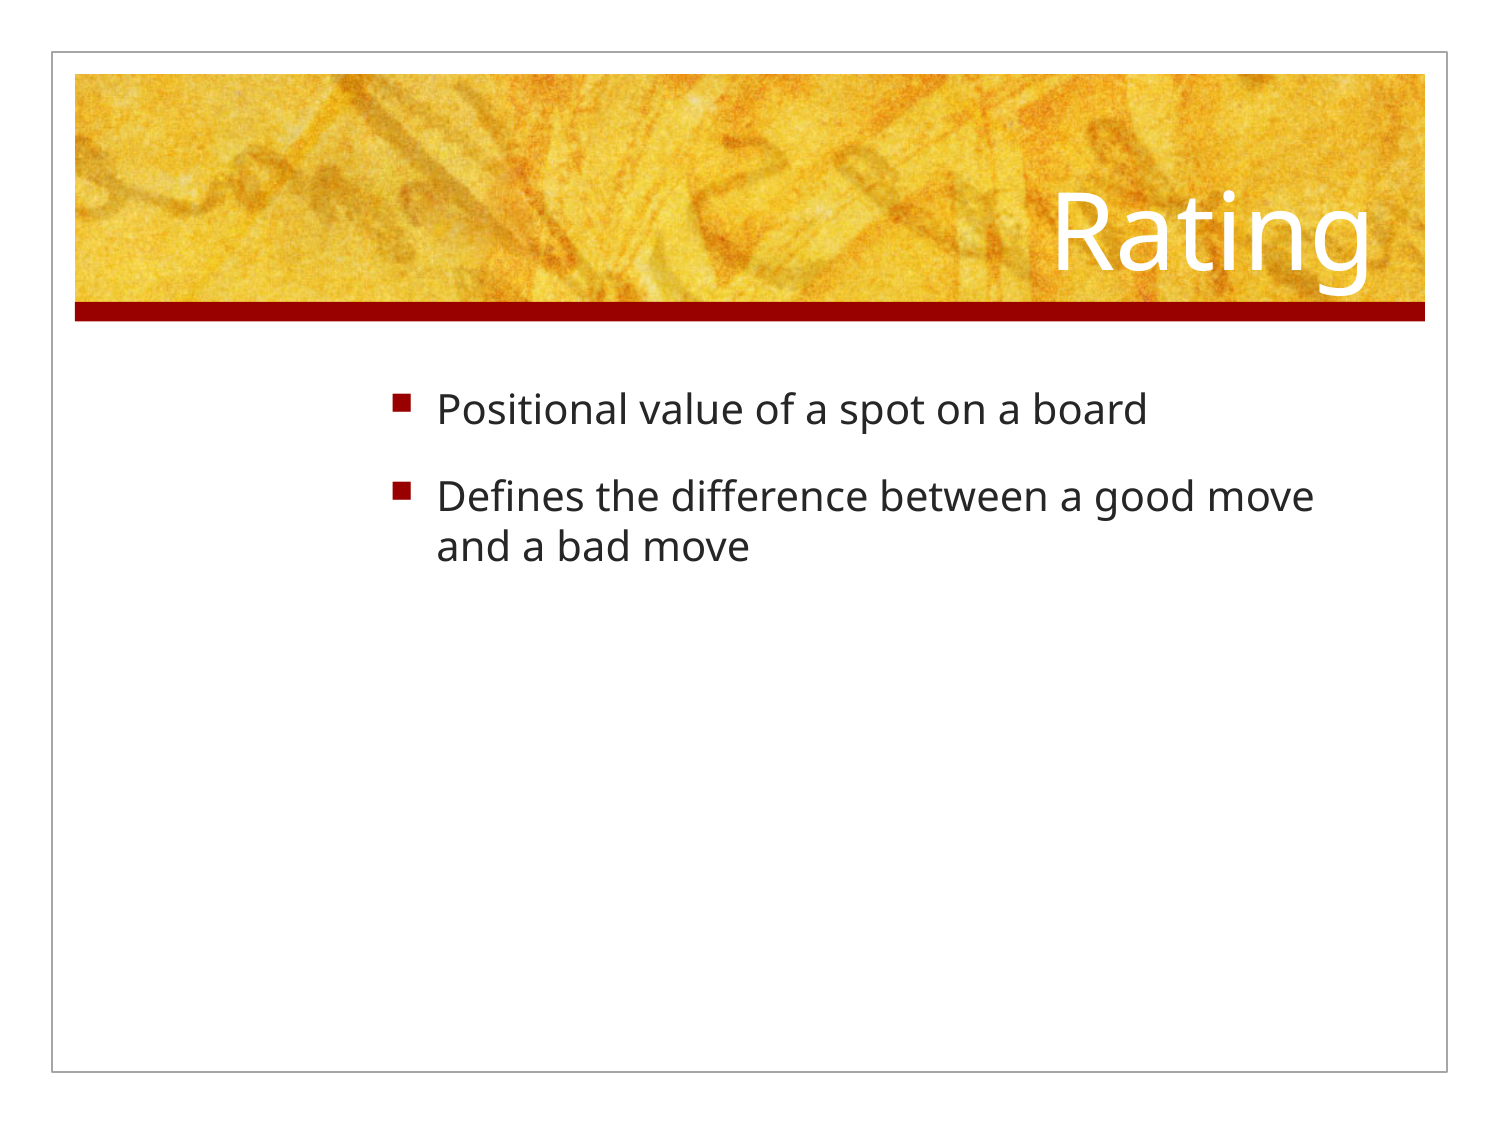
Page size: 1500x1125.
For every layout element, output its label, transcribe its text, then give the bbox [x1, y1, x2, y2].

title Rating [108, 74, 1392, 292]
picture [75, 74, 1425, 301]
list Positional value of a spot on a board Defines the difference between a good move and a bad move [375, 375, 1392, 1005]
